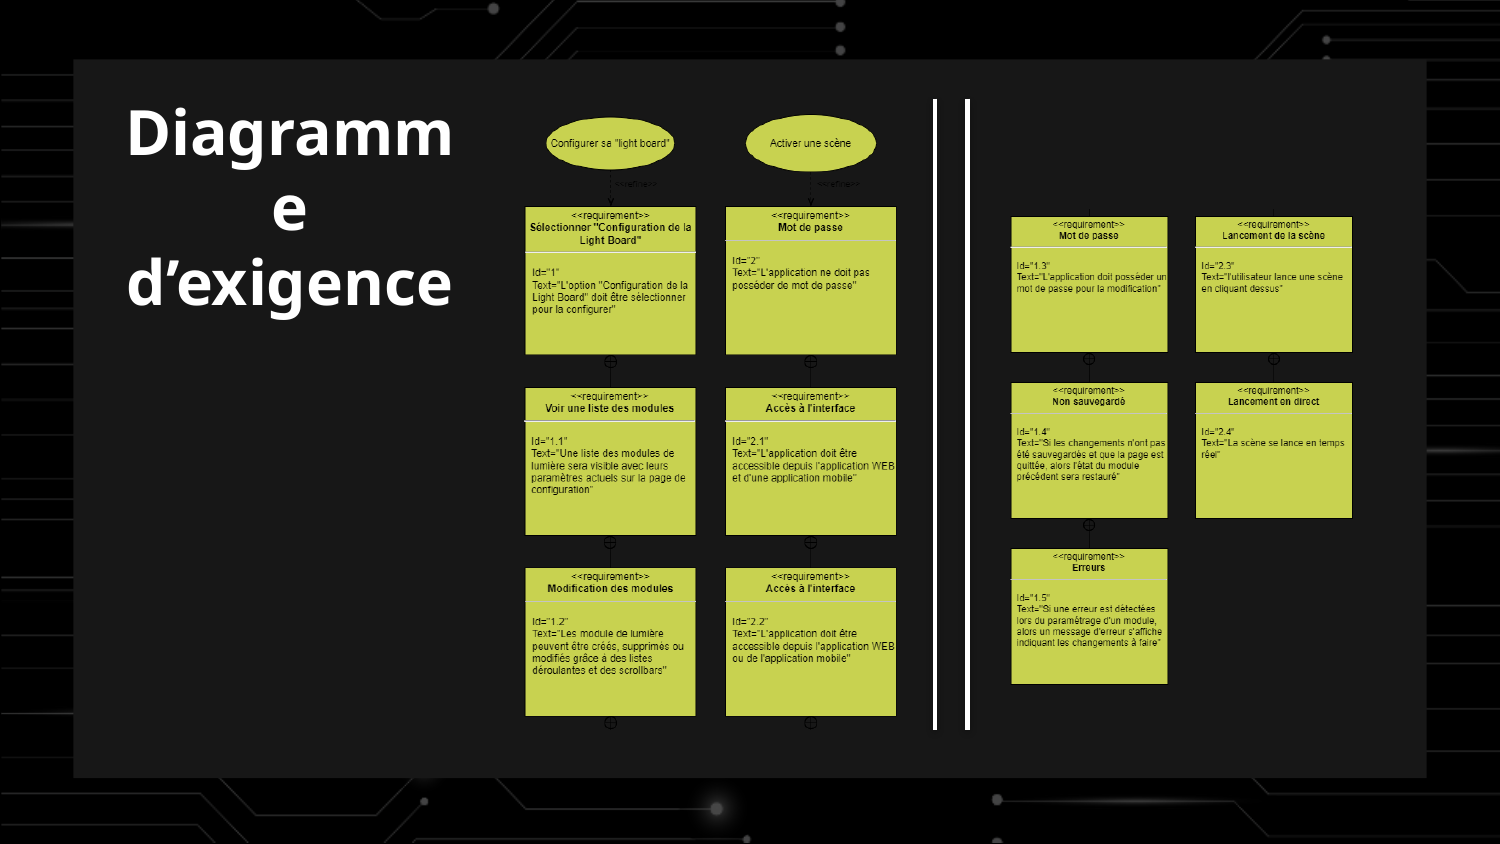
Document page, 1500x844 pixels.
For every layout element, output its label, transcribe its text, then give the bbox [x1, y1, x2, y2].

picture [2, 0, 1500, 843]
title Diagramme d’exigence [100, 78, 480, 172]
